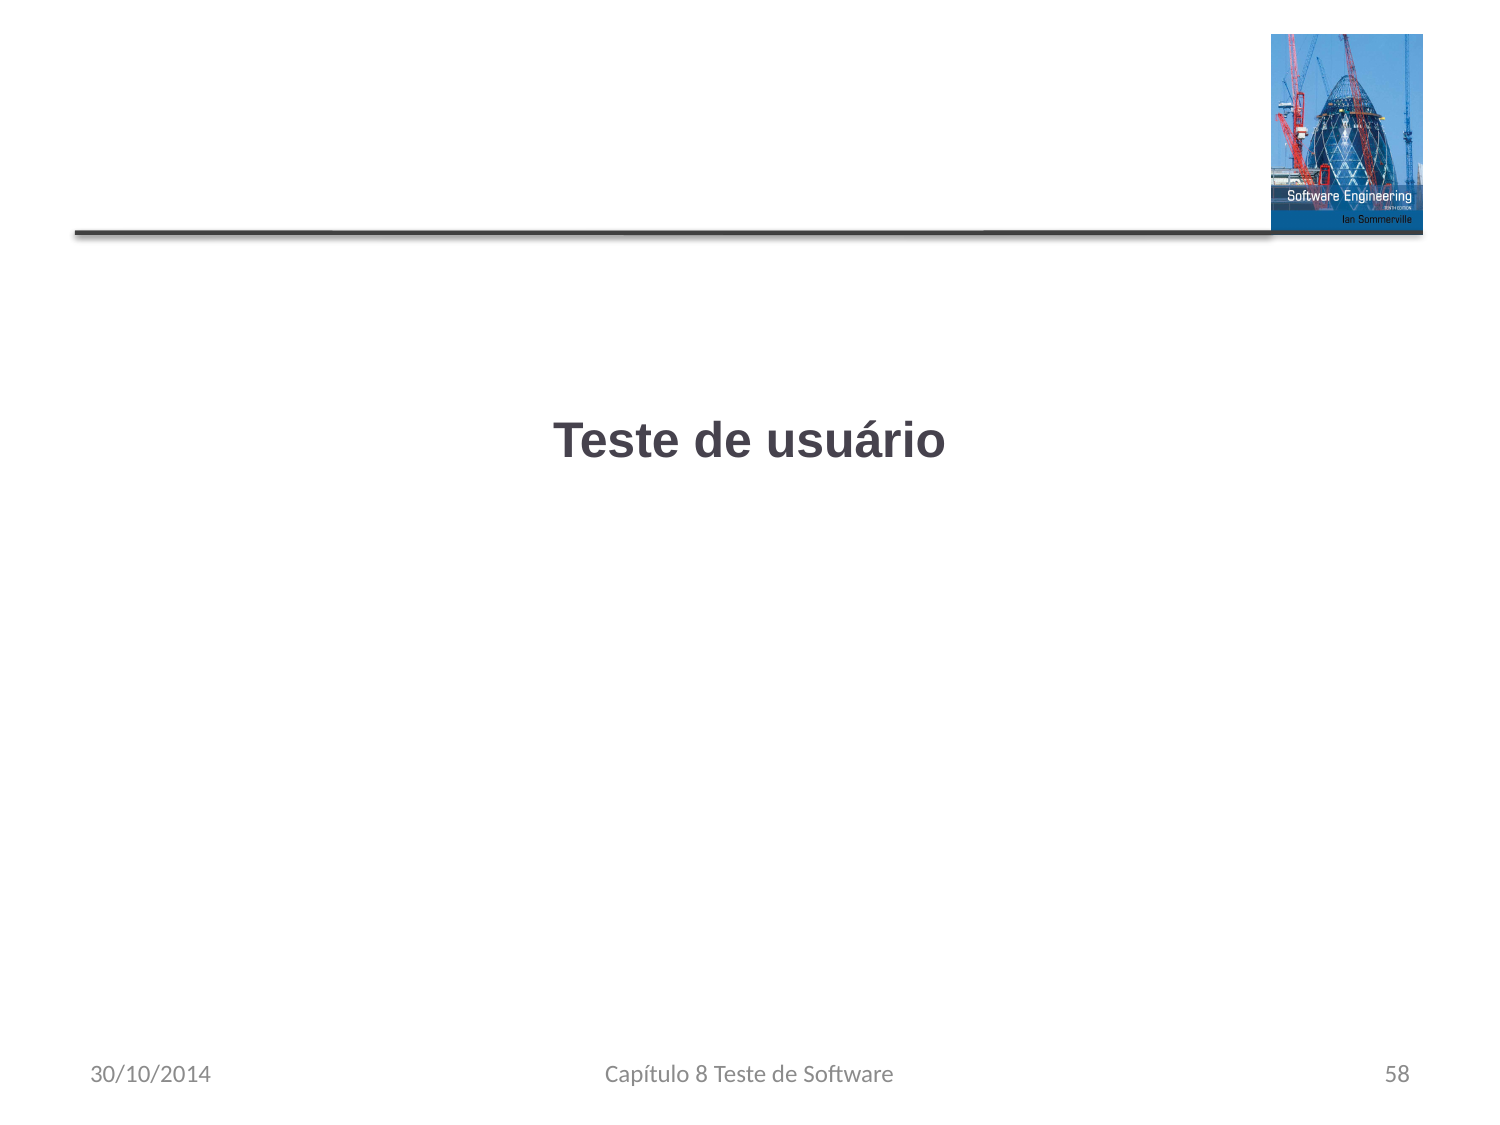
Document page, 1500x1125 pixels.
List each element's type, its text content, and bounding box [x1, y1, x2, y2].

title Teste de usuário [74, 343, 1426, 532]
footer Capítulo 8 Teste de Software [512, 1042, 988, 1103]
picture [1271, 34, 1423, 230]
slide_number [75, 1042, 425, 1103]
slide_number 58 [1074, 1042, 1425, 1103]
